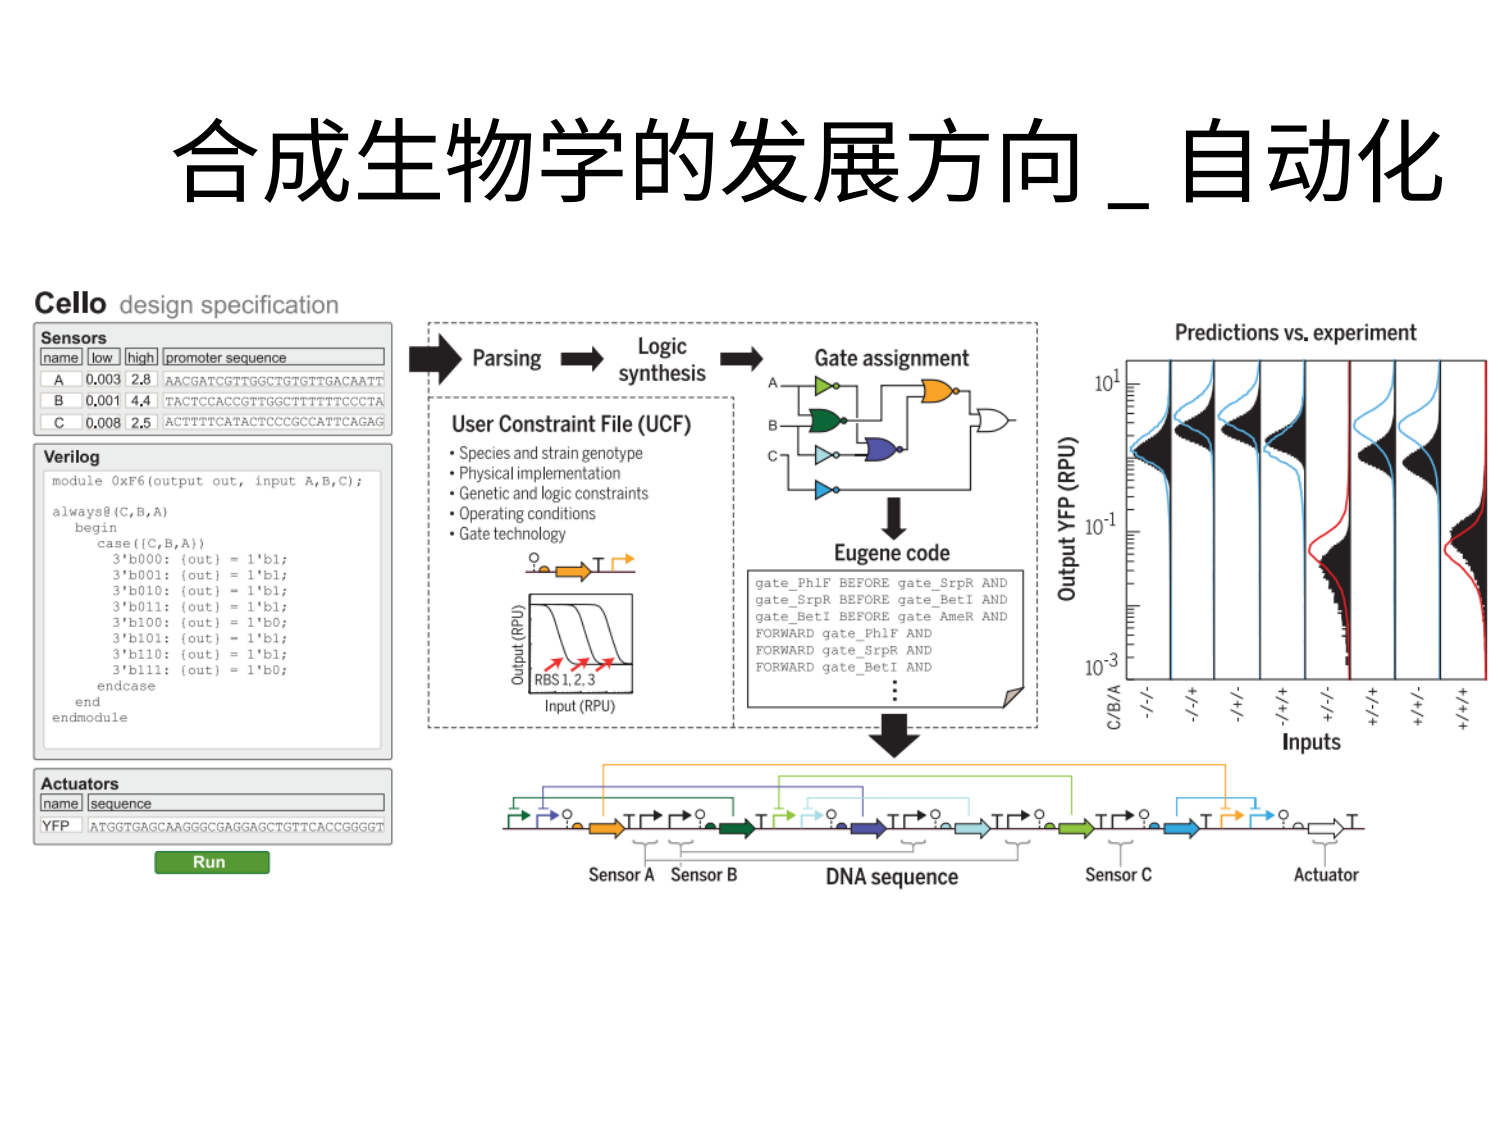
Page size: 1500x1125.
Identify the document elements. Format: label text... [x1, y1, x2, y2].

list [11, 290, 1495, 896]
title 合成生物学的发展方向_自动化 [75, 55, 1500, 261]
